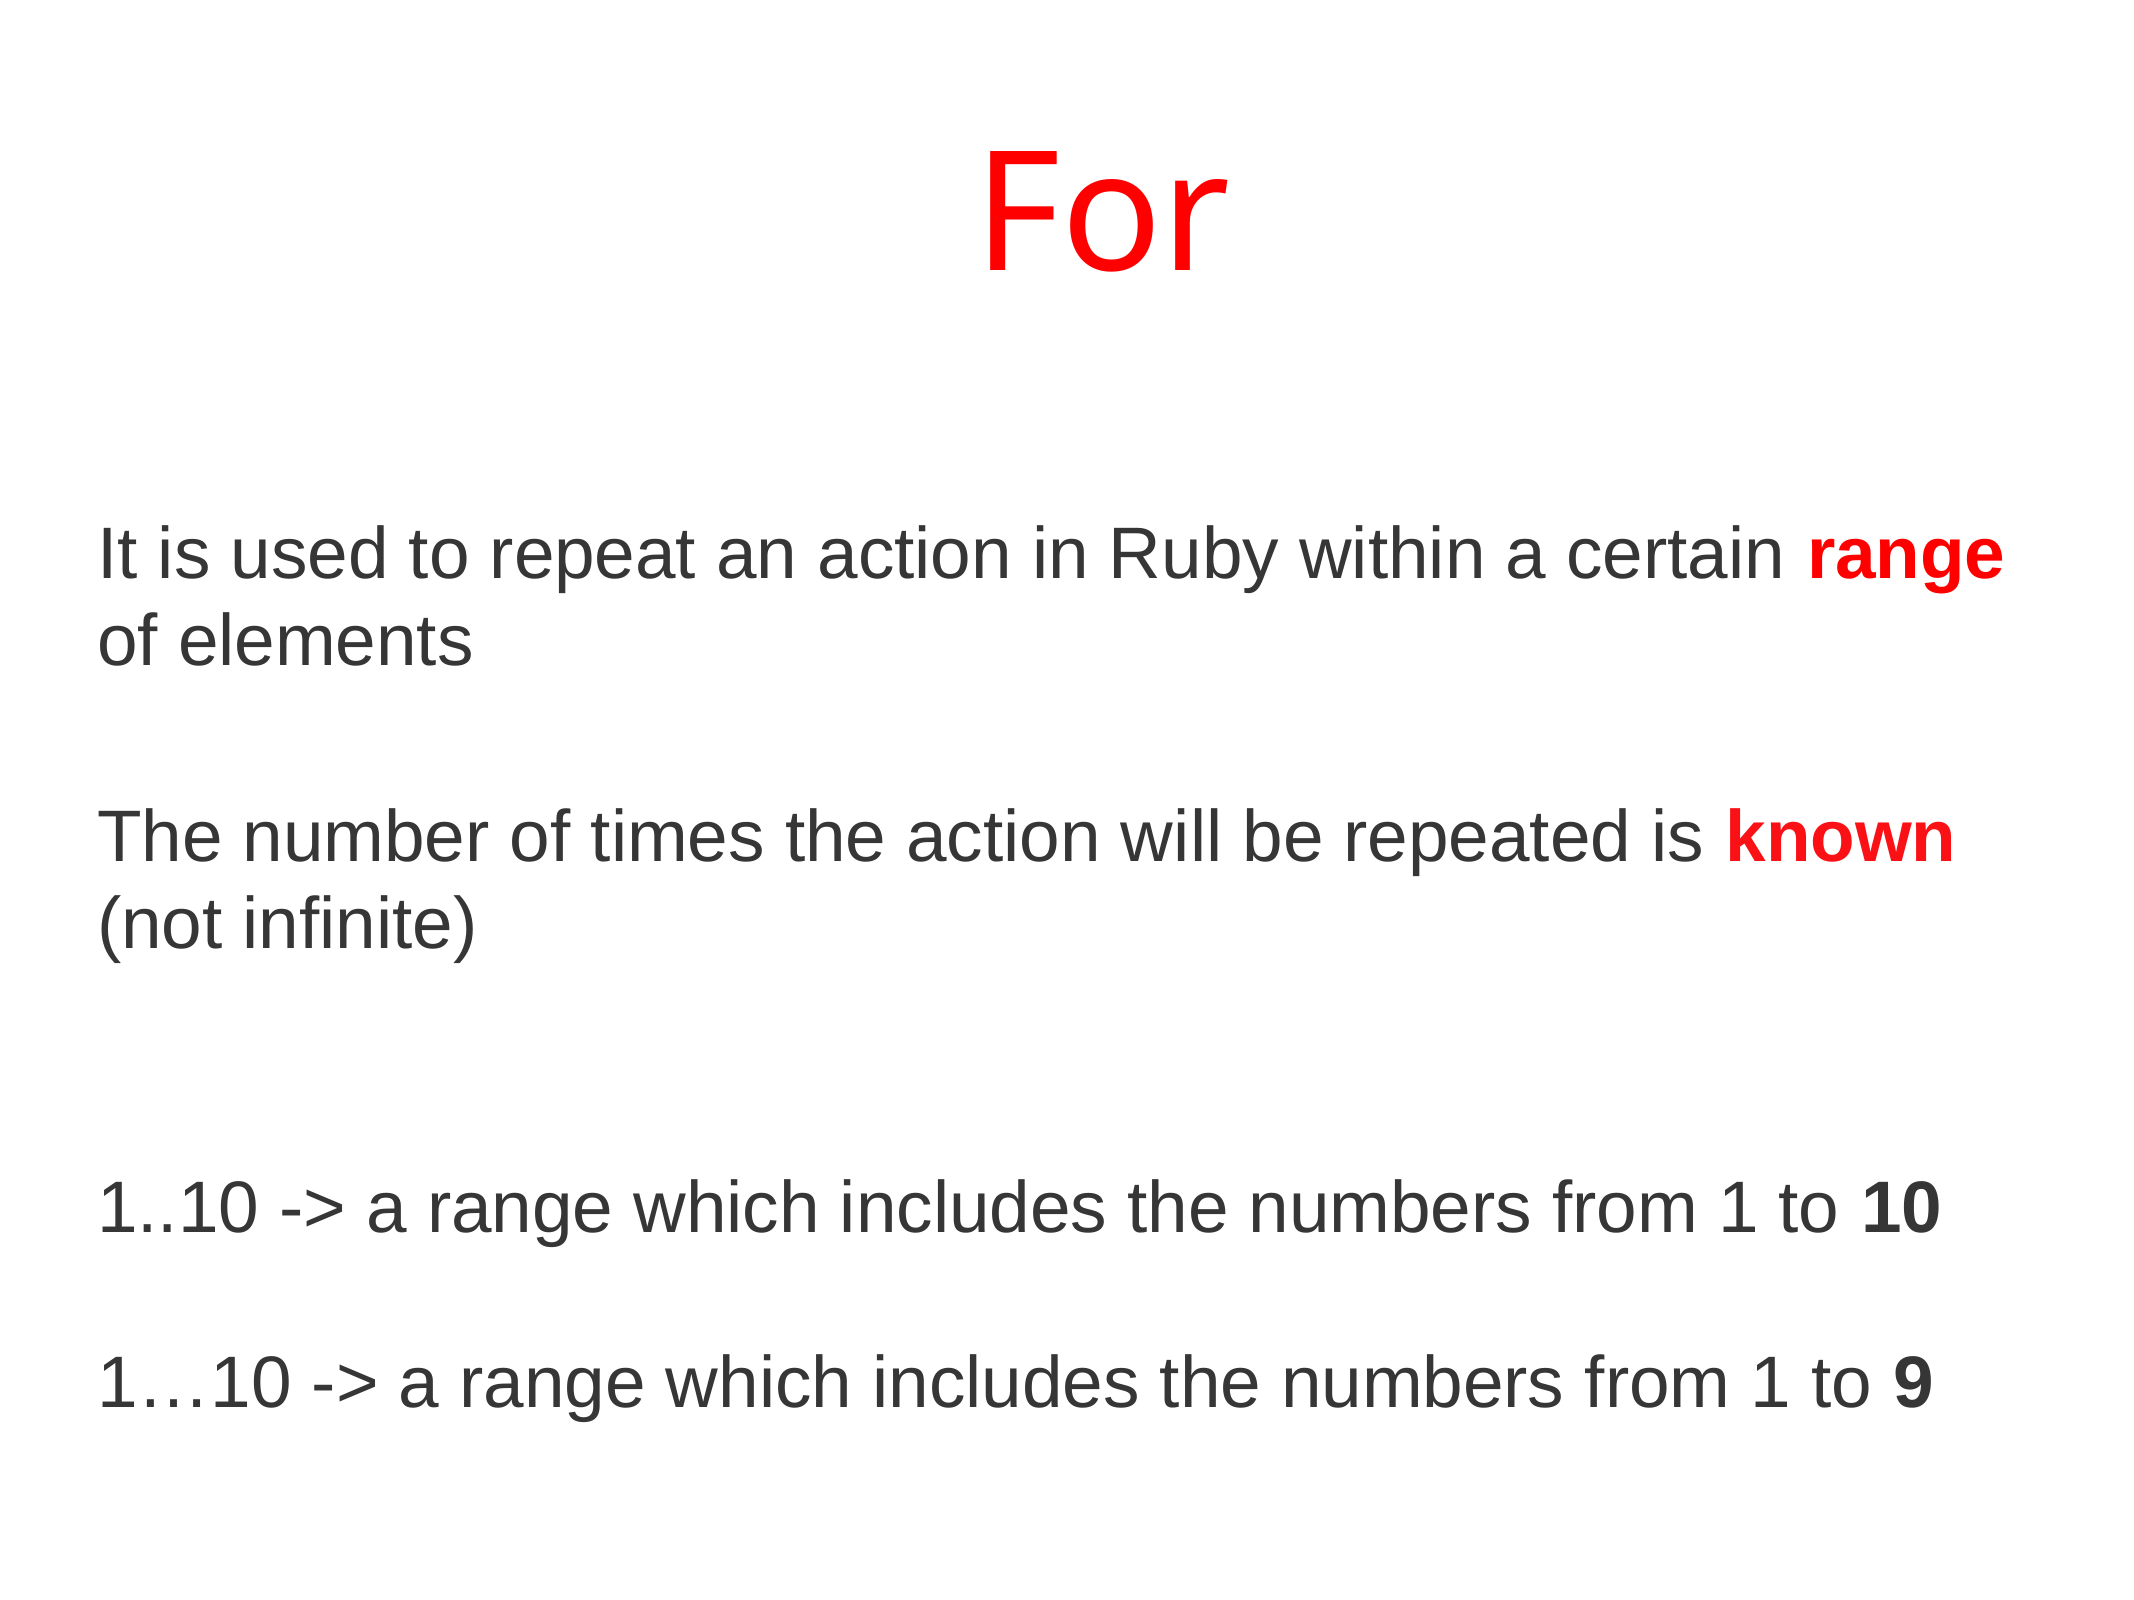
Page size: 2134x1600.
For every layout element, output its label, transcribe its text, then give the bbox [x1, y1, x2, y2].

text_box For [968, 97, 1237, 311]
text_box It is used to repeat an action in Ruby within a certain range of elements The number of times the action will be repeated is known (not infinite) 1..10 -> a range which includes the numbers from 1 to 10 1…10 -> a range which includes the numbers from 1 to 9 [91, 400, 2039, 1516]
